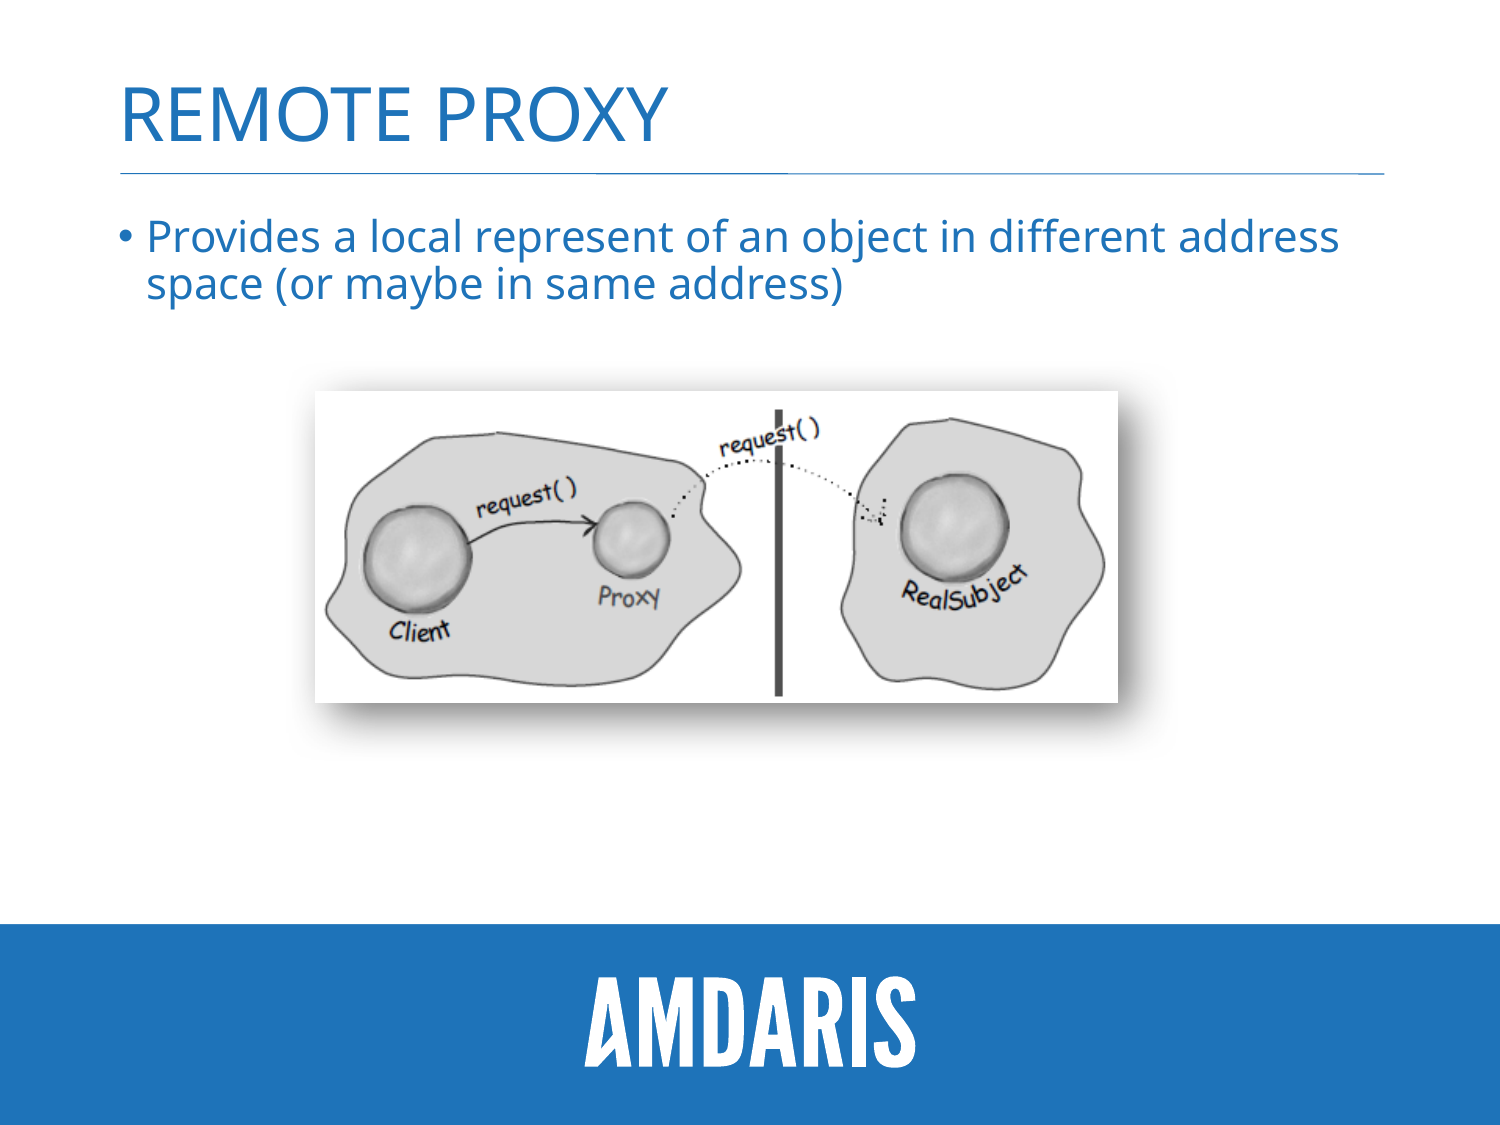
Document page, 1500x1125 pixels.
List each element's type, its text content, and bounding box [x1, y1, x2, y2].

title Remote Proxy [103, 59, 1397, 175]
list Provides a local represent of an object in different address space (or maybe in same address) [103, 206, 1397, 887]
picture [315, 391, 1118, 703]
